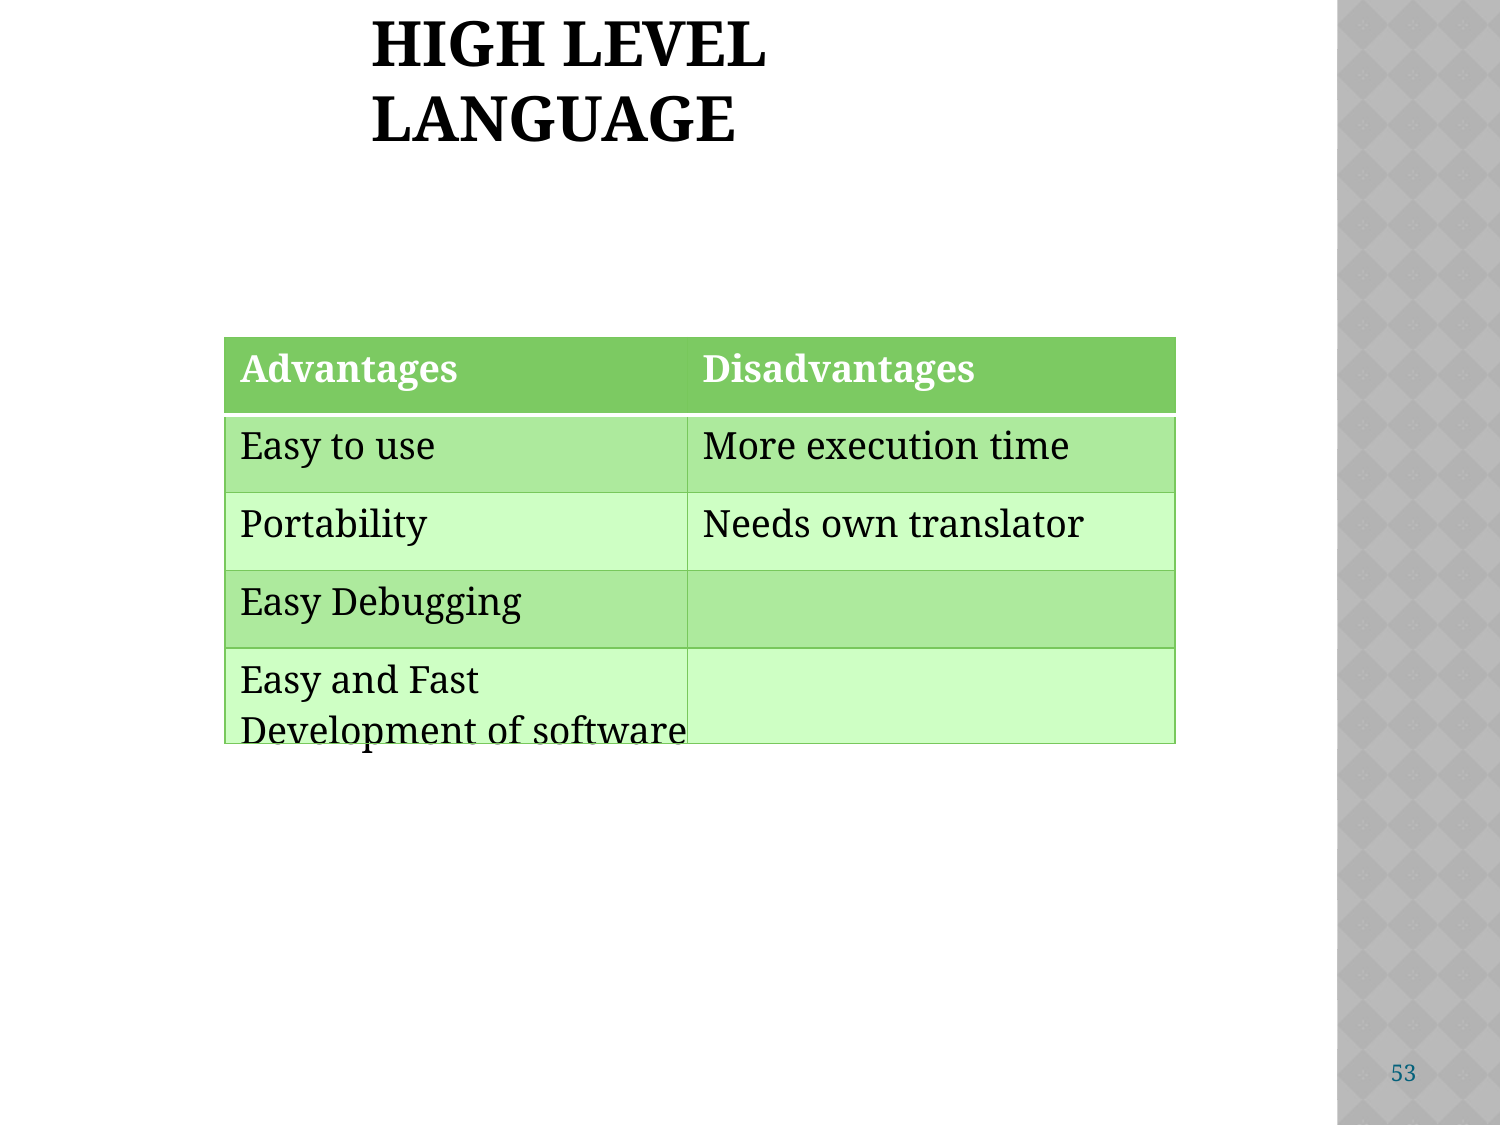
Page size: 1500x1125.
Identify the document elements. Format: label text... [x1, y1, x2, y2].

table_cell [688, 649, 1174, 743]
table_cell Easy to use [226, 417, 687, 492]
table_header Advantages [226, 338, 687, 413]
table_cell Portability [226, 493, 687, 570]
table_cell Easy and Fast Development of software [226, 649, 687, 743]
table_header Disadvantages [688, 338, 1174, 413]
table_cell More execution time [688, 417, 1174, 492]
table_cell Easy Debugging [226, 571, 687, 647]
table_cell [688, 571, 1174, 647]
slide_number 53 [1378, 437, 1417, 1090]
title High Level Language [369, 0, 1130, 154]
table_cell Needs own translator [688, 493, 1174, 570]
